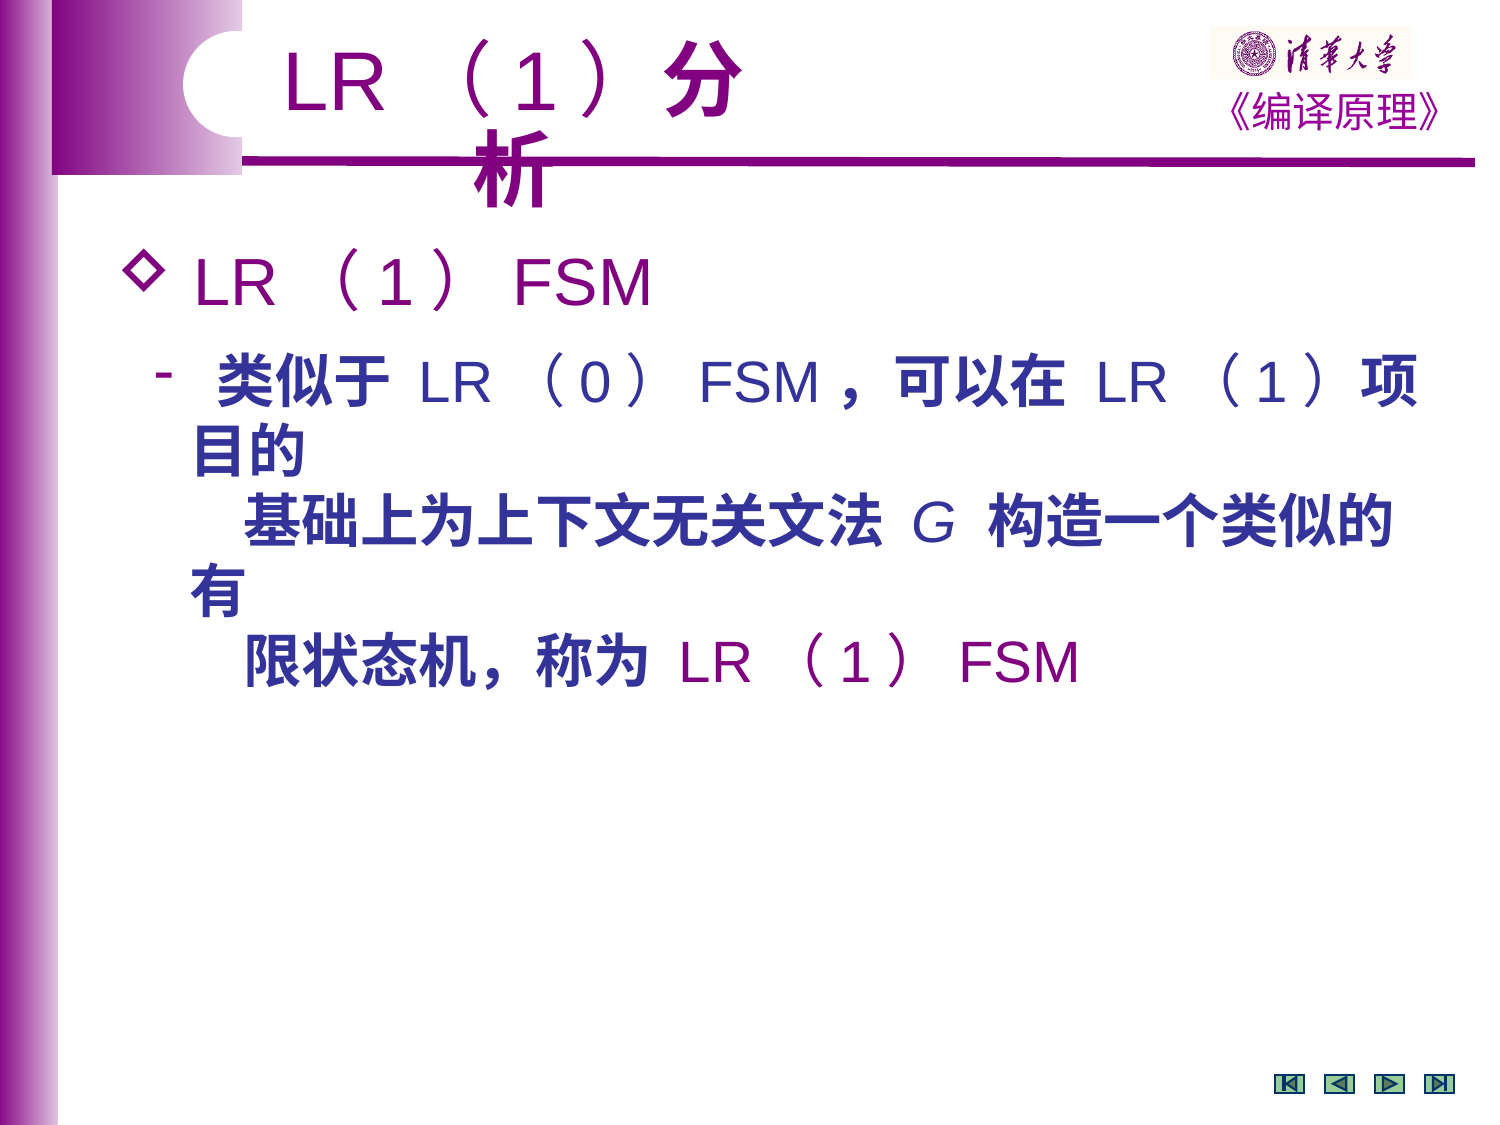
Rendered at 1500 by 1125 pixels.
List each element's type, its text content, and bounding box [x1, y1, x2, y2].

text_box [1374, 1074, 1405, 1093]
text_box LR（1）分析 [254, 30, 774, 226]
text_box [1274, 1074, 1305, 1093]
text_box [1424, 1074, 1455, 1093]
text_box [1324, 1074, 1355, 1093]
text_box LR（1）FSM 类似于 LR（0）FSM，可以在 LR（1）项目的 基础上为上下文无关文法 G 构造一个类似的有 限状态机，称为 LR（1）FSM [100, 231, 1453, 702]
picture [1210, 26, 1412, 79]
